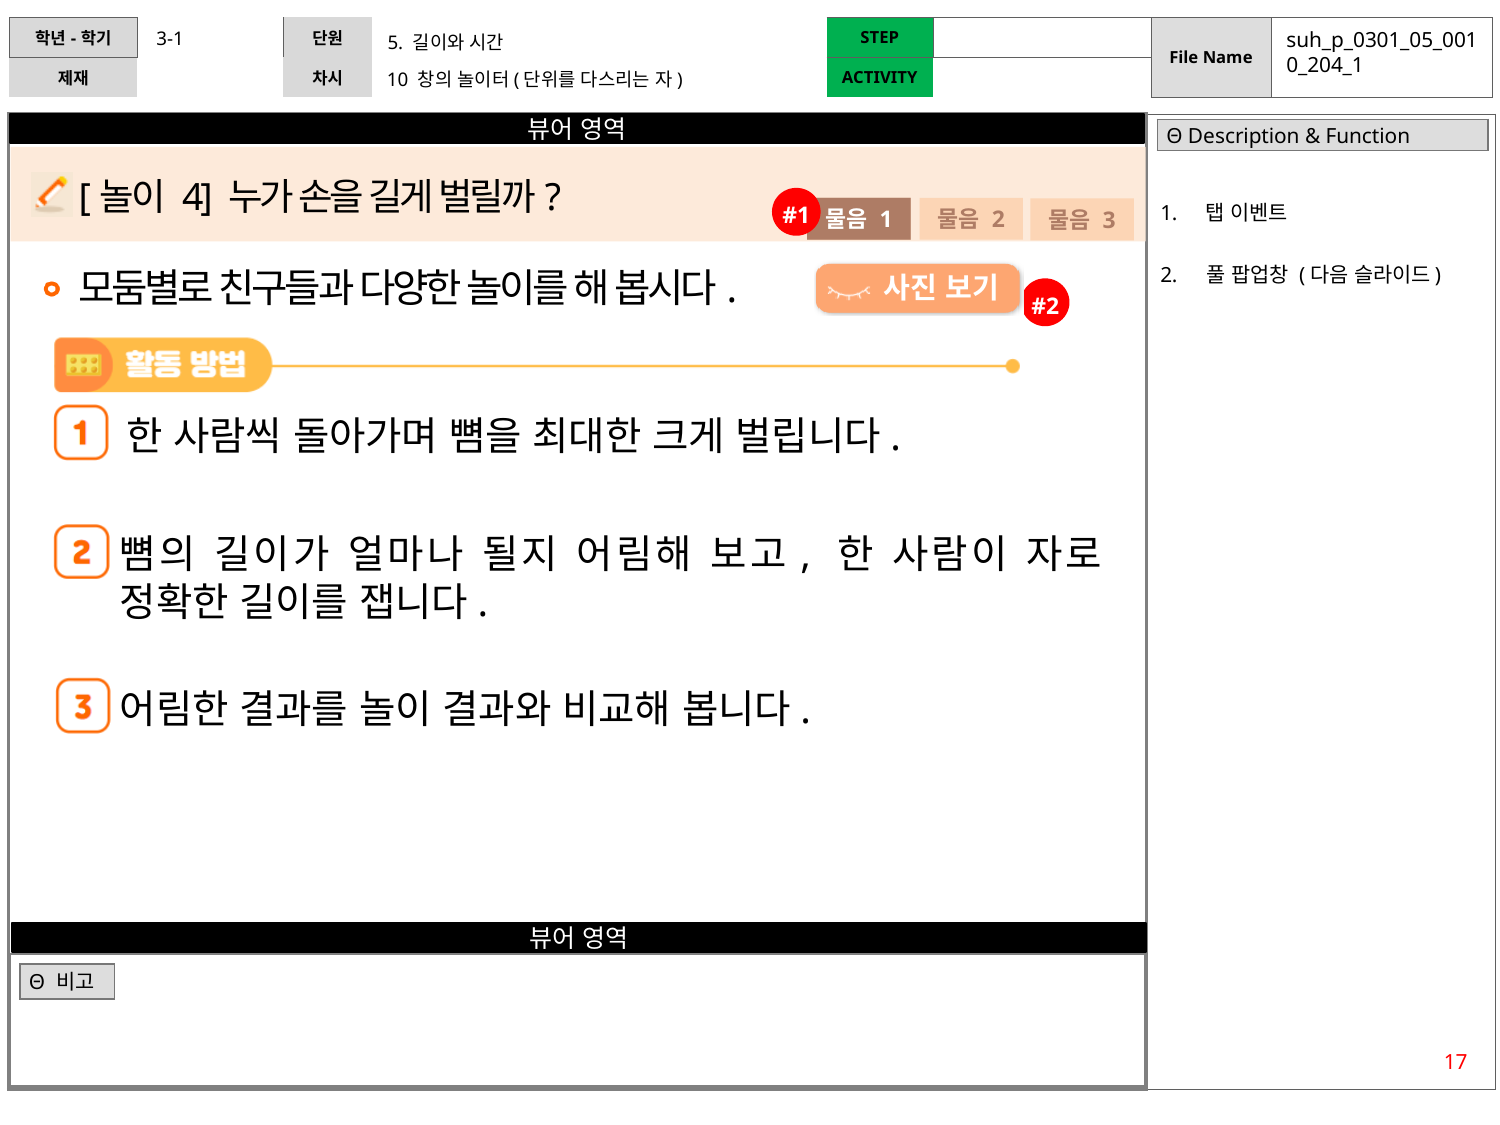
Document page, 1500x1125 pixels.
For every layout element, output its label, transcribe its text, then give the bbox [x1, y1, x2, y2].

picture [52, 674, 115, 736]
text_box 어림한 결과를 놀이 결과와 비교해 봅니다. [116, 676, 1118, 739]
text_box 탭 이벤트 풀 팝업창 (다음 슬라이드) [1145, 160, 1500, 420]
text_box 한 사람씩 돌아가며 뼘을 최대한 크게 벌립니다. [114, 402, 1118, 466]
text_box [806, 197, 1135, 241]
picture [51, 520, 111, 583]
text_box [9, 145, 1148, 243]
text_box [놀이 4] 누가 손을 길게 벌릴까? [63, 165, 677, 225]
picture [51, 333, 1031, 400]
text_box 5. 길이와 시간 [372, 23, 828, 48]
text_box 뼘의 길이가 얼마나 될지 어림해 보고, 한 사람이 자로 정확한 길이를 잽니다. [105, 521, 1118, 632]
text_box #2 [1027, 276, 1072, 329]
text_box suh_p_0301_05_0010_204_1 [1271, 18, 1500, 84]
picture [51, 402, 112, 462]
table_header Θ Description & Function [1158, 120, 1487, 150]
text_box 10 창의 놀이터(단위를 다스리는 자) [372, 60, 821, 96]
text_box 3-1 [141, 18, 284, 55]
picture [814, 259, 1024, 318]
text_box 모둠별로 친구들과 다양한 놀이를 해 봅시다. [63, 255, 1134, 318]
text_box #1 [769, 185, 818, 238]
picture [40, 278, 61, 299]
picture [31, 172, 73, 217]
